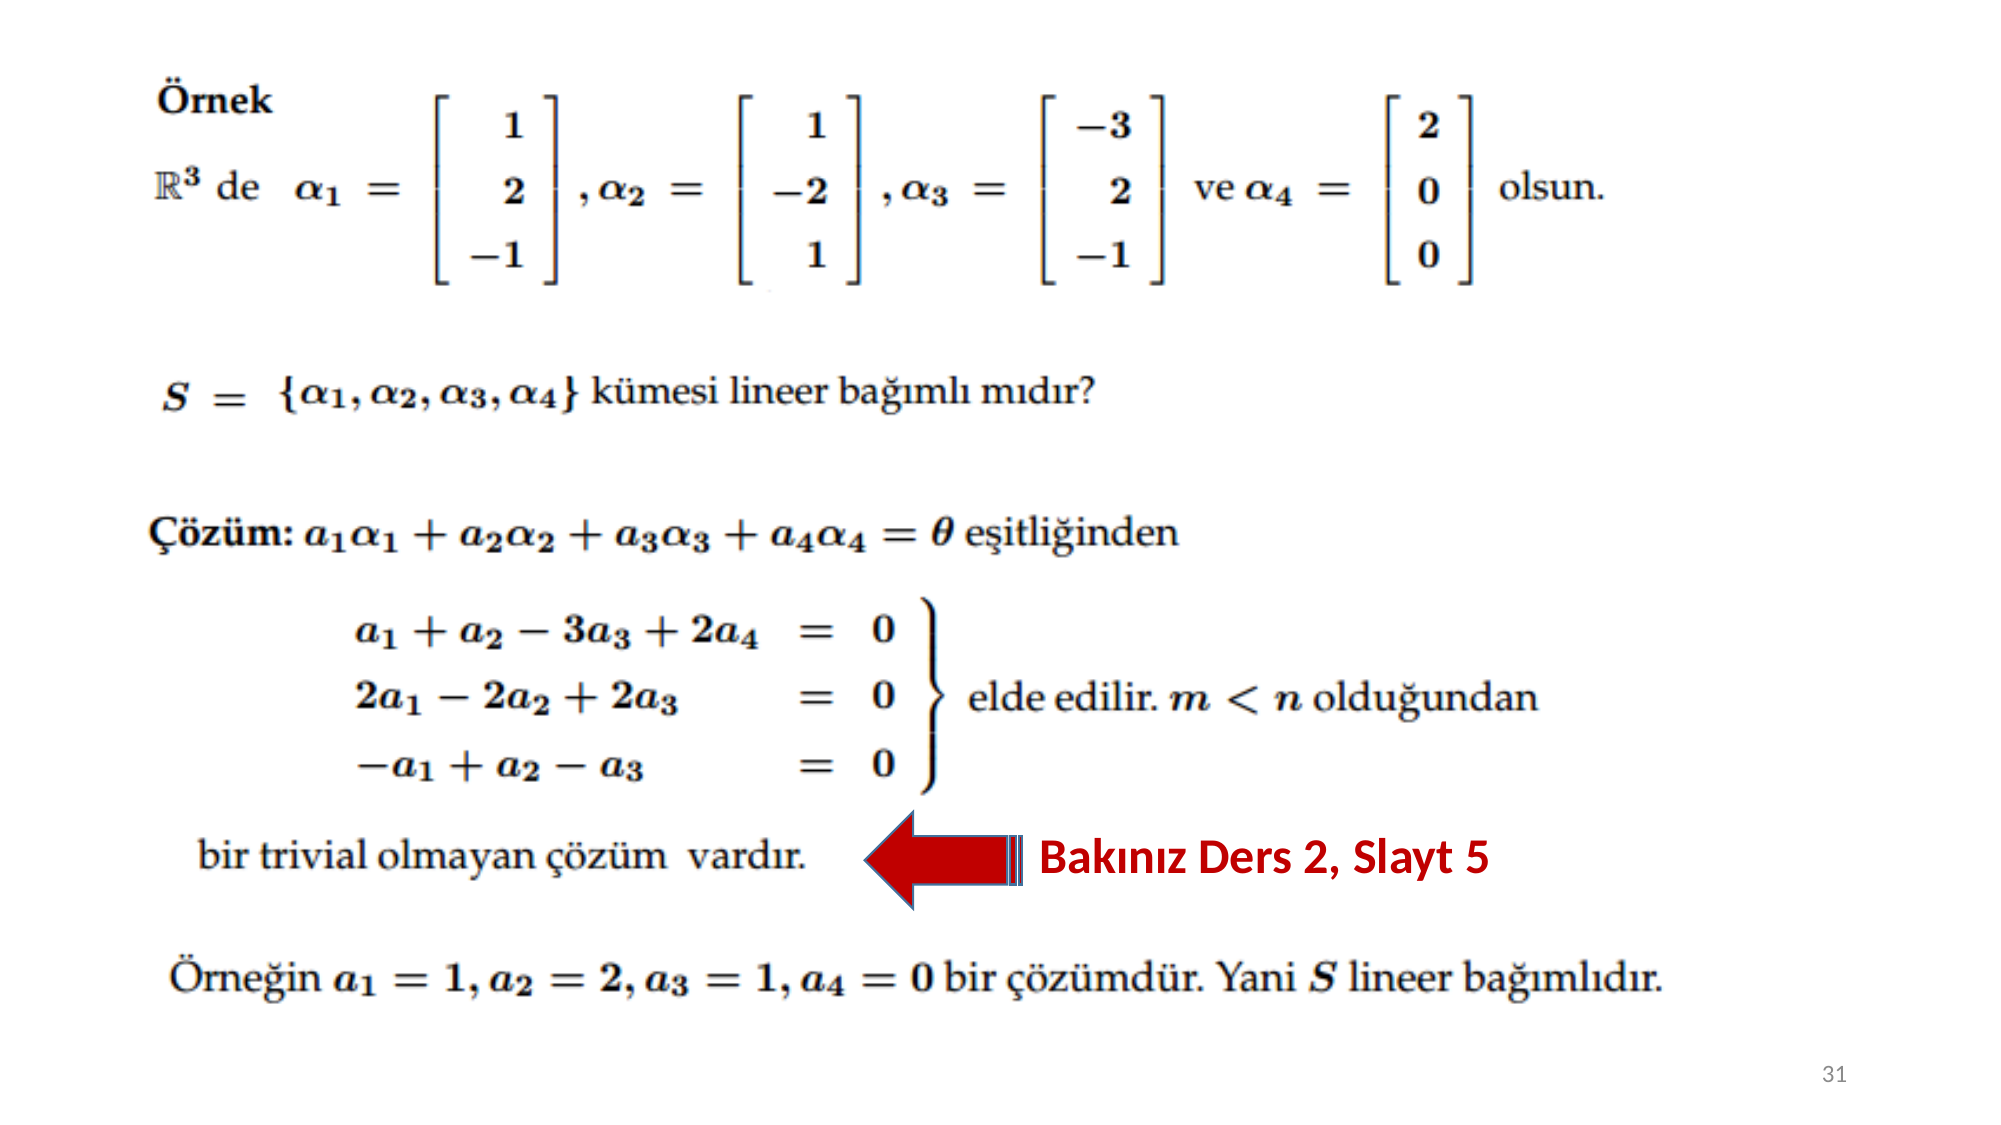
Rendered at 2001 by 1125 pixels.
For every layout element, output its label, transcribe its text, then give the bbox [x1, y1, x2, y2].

picture [137, 487, 1550, 895]
picture [165, 943, 1693, 1021]
slide_number 31 [1412, 1042, 1863, 1103]
picture [137, 59, 1619, 438]
text_box [897, 895, 915, 912]
